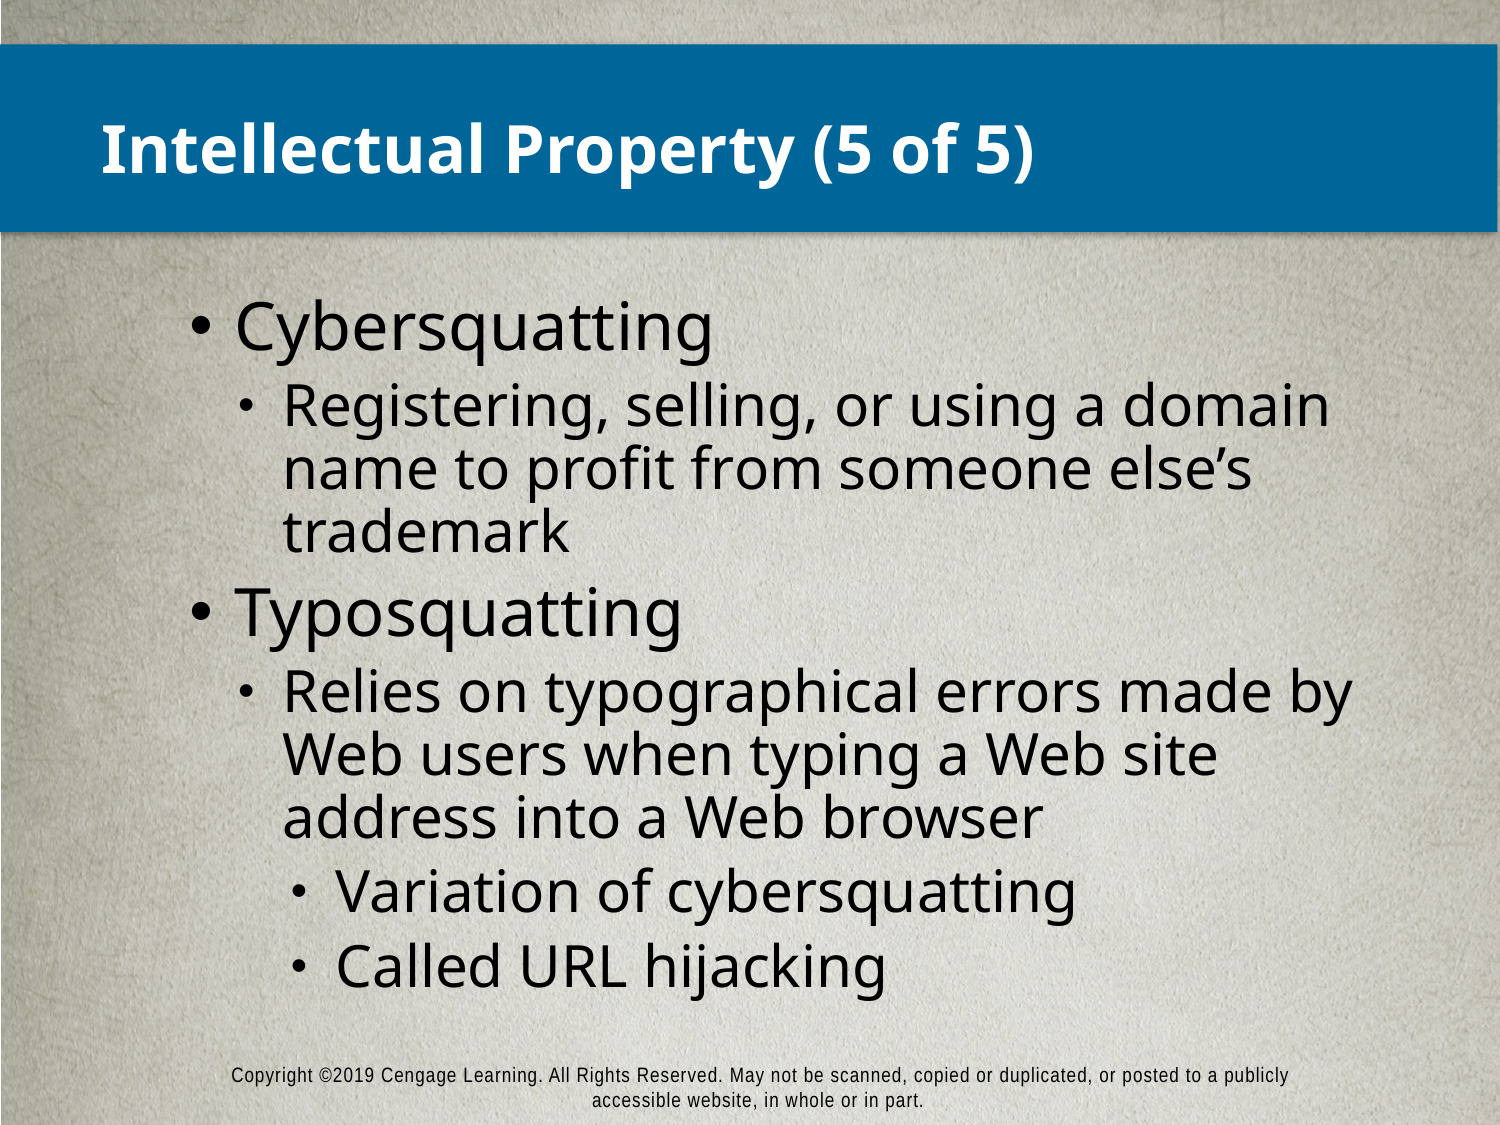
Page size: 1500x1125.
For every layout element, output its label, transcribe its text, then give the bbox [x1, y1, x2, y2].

list Cybersquatting Registering, selling, or using a domain name to profit from someone else’s trademark Typosquatting Relies on typographical errors made by Web users when typing a Web site address into a Web browser Variation of cybersquatting Called URL hijacking [163, 285, 1447, 945]
picture [2, 0, 1499, 1125]
title Intellectual Property (5 of 5) [86, 75, 1437, 220]
